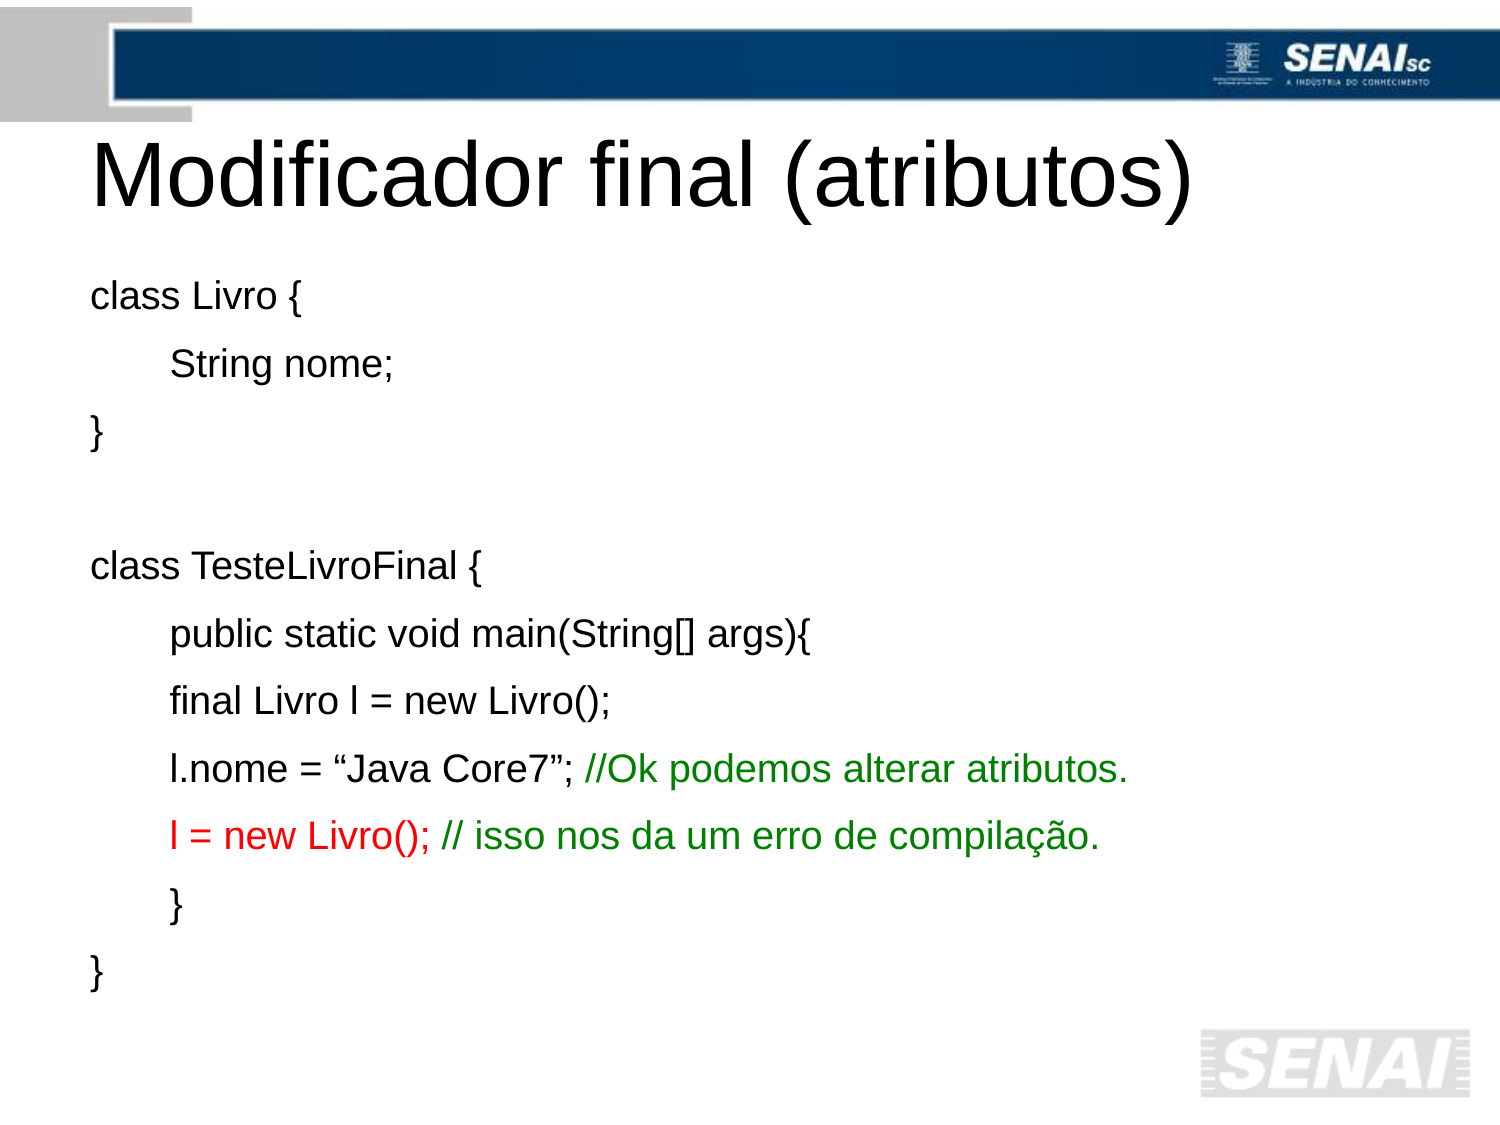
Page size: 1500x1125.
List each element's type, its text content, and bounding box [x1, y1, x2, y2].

list class Livro { String nome; } class TesteLivroFinal { public static void main(String[] args){ final Livro l = new Livro(); l.nome = “Java Core7”; //Ok podemos alterar atributos. l = new Livro(); // isso nos da um erro de compilação. } } [75, 262, 1425, 1005]
picture [0, 7, 1500, 122]
title Modificador final (atributos) [75, 45, 1425, 233]
